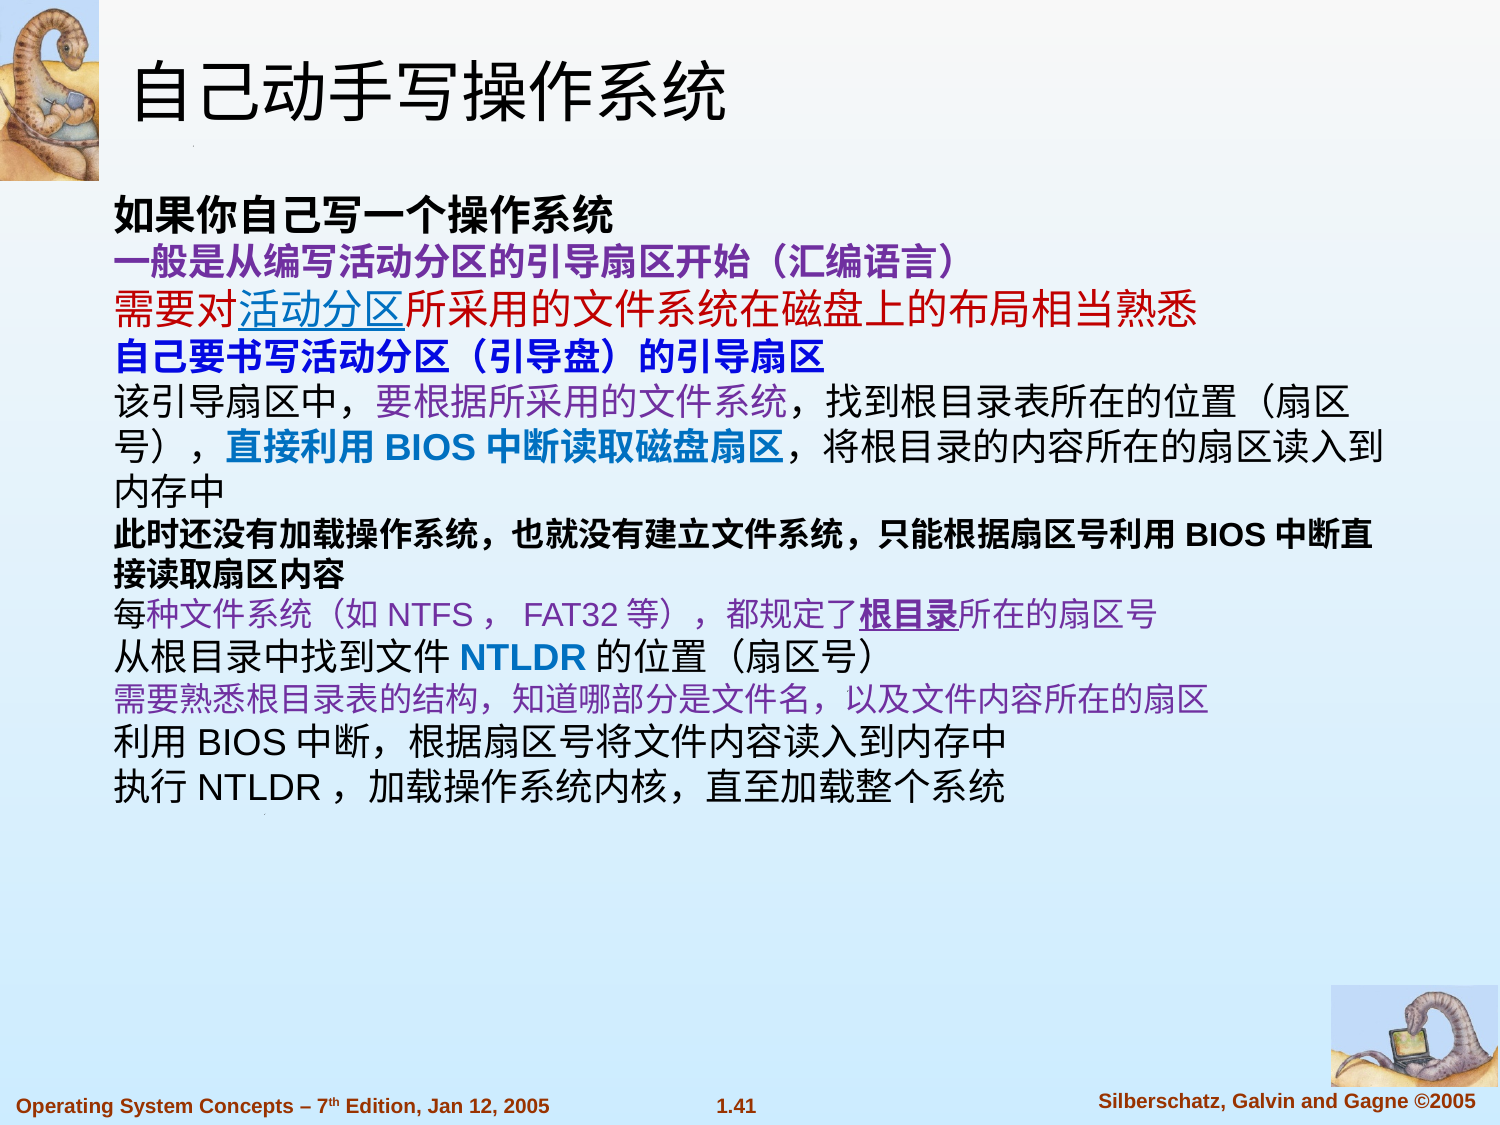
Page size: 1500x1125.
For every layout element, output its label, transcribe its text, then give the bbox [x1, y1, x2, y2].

picture [0, 0, 99, 181]
title 自己动手写操作系统 [112, 37, 1438, 138]
list 如果你自己写一个操作系统 一般是从编写活动分区的引导扇区开始（汇编语言） 需要对活动分区所采用的文件系统在磁盘上的布局相当熟悉 自己要书写活动分区（引导盘）的引导扇区 该引导扇区中，要根据所采用的文件系统，找到根目录表所在的位置（扇区号），直接利用BIOS中断读取磁盘扇区，将根目录的内容所在的扇区读入到内存中 此时还没有加载操作系统，也就没有建立文件系统，只能根据扇区号利用BIOS中断直接读取扇区内容 每种文件系统（如NTFS，FAT32等），都规定了根目录所在的扇区号 从根目录中找到文件NTLDR的位置（扇区号） 需要熟悉根目录表的结构，知道哪部分是文件名，以及文件内容所在的扇区 利用BIOS中断，根据扇区号将文件内容读入到内存中 执行NTLDR，加载操作系统内核，直至加载整个系统 [98, 180, 1422, 1040]
picture [1331, 985, 1498, 1087]
